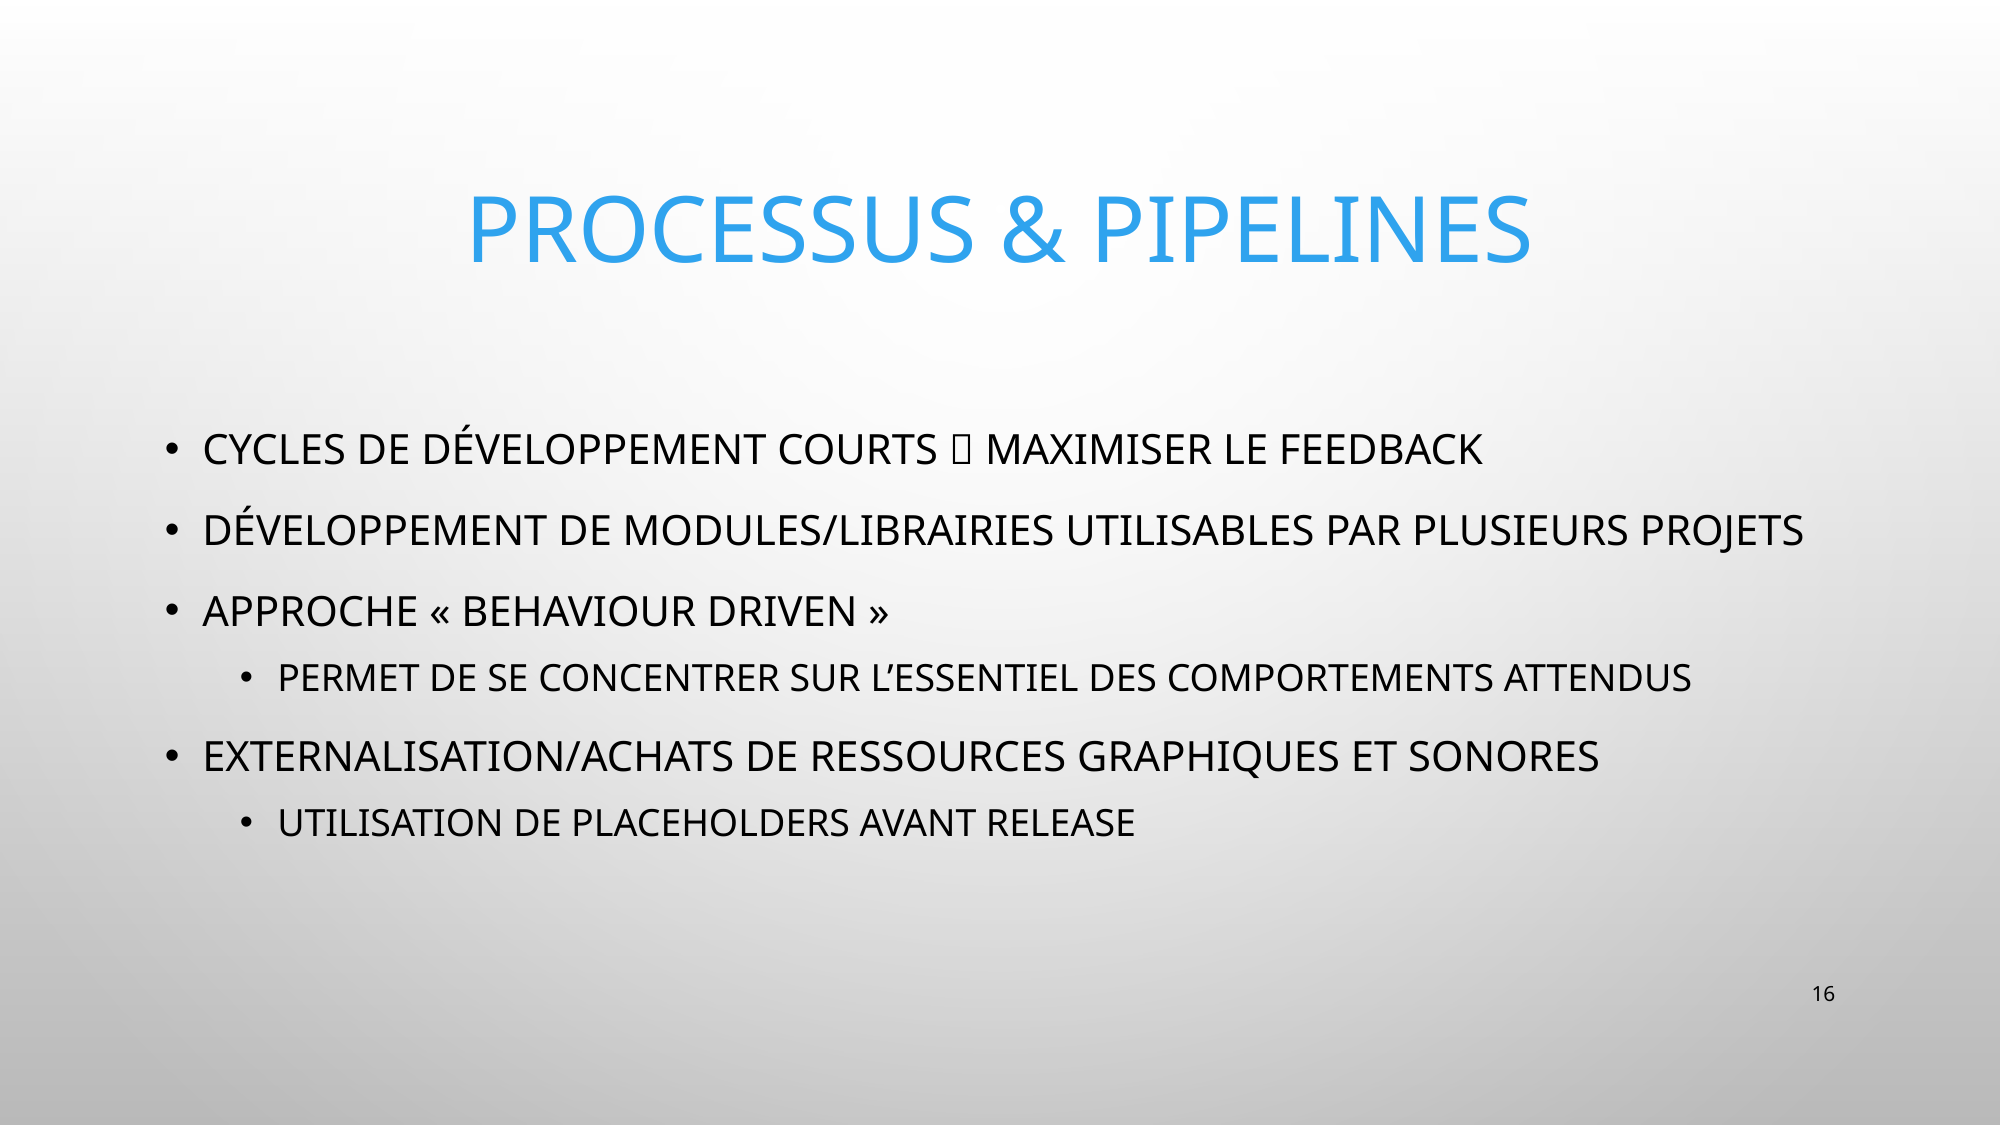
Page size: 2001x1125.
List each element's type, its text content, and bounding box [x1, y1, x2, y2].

list Cycles de développement courts  maximiser le feedback Développement de modules/librairies utilisables par plusieurs projets Approche « Behaviour Driven » Permet de se concentrer sur l’essentiel des comportements attendus Externalisation/achats de ressources graphiques et sonores Utilisation de placeholders avant release [149, 388, 1851, 950]
title Processus & Pipelines [149, 101, 1851, 364]
picture [0, 0, 2000, 1125]
slide_number 16 [1724, 965, 1851, 1025]
